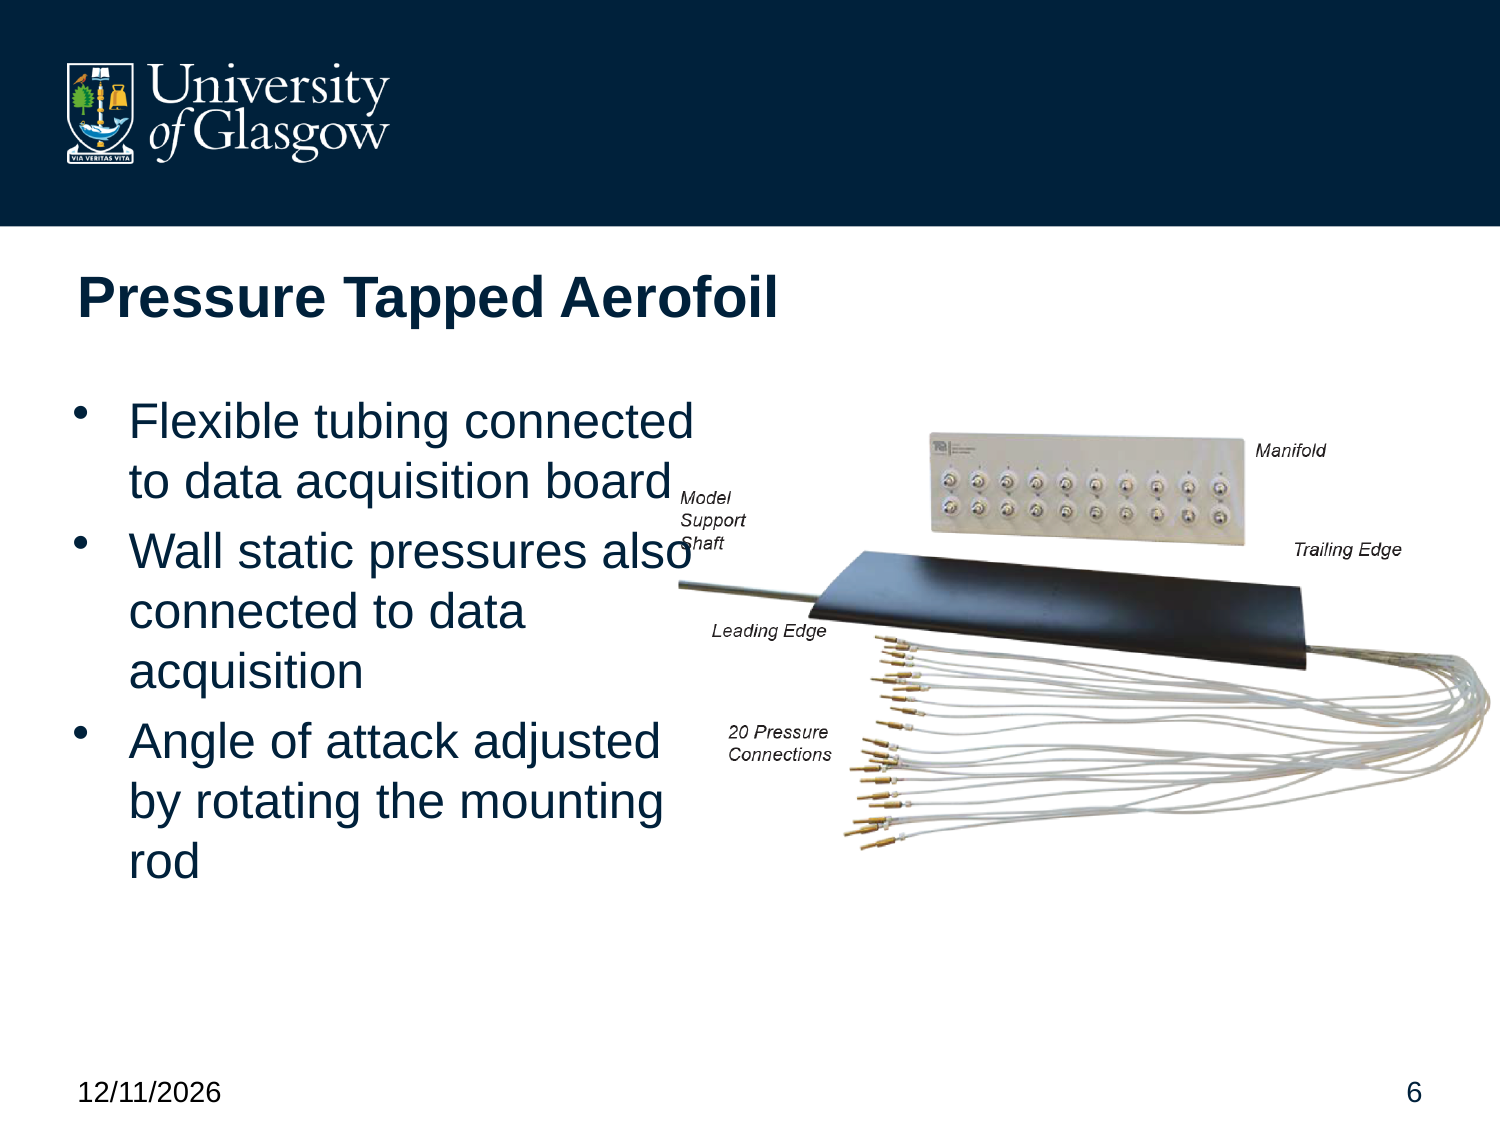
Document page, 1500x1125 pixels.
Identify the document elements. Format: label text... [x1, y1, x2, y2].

list Flexible tubing connected to data acquisition board Wall static pressures also connected to data acquisition Angle of attack adjusted by rotating the mounting rod [57, 380, 727, 1019]
slide_number 6 [1328, 1066, 1438, 1125]
picture [67, 61, 391, 164]
picture [629, 381, 1500, 868]
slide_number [62, 1066, 255, 1125]
title Pressure Tapped Aerofoil [62, 237, 1438, 350]
